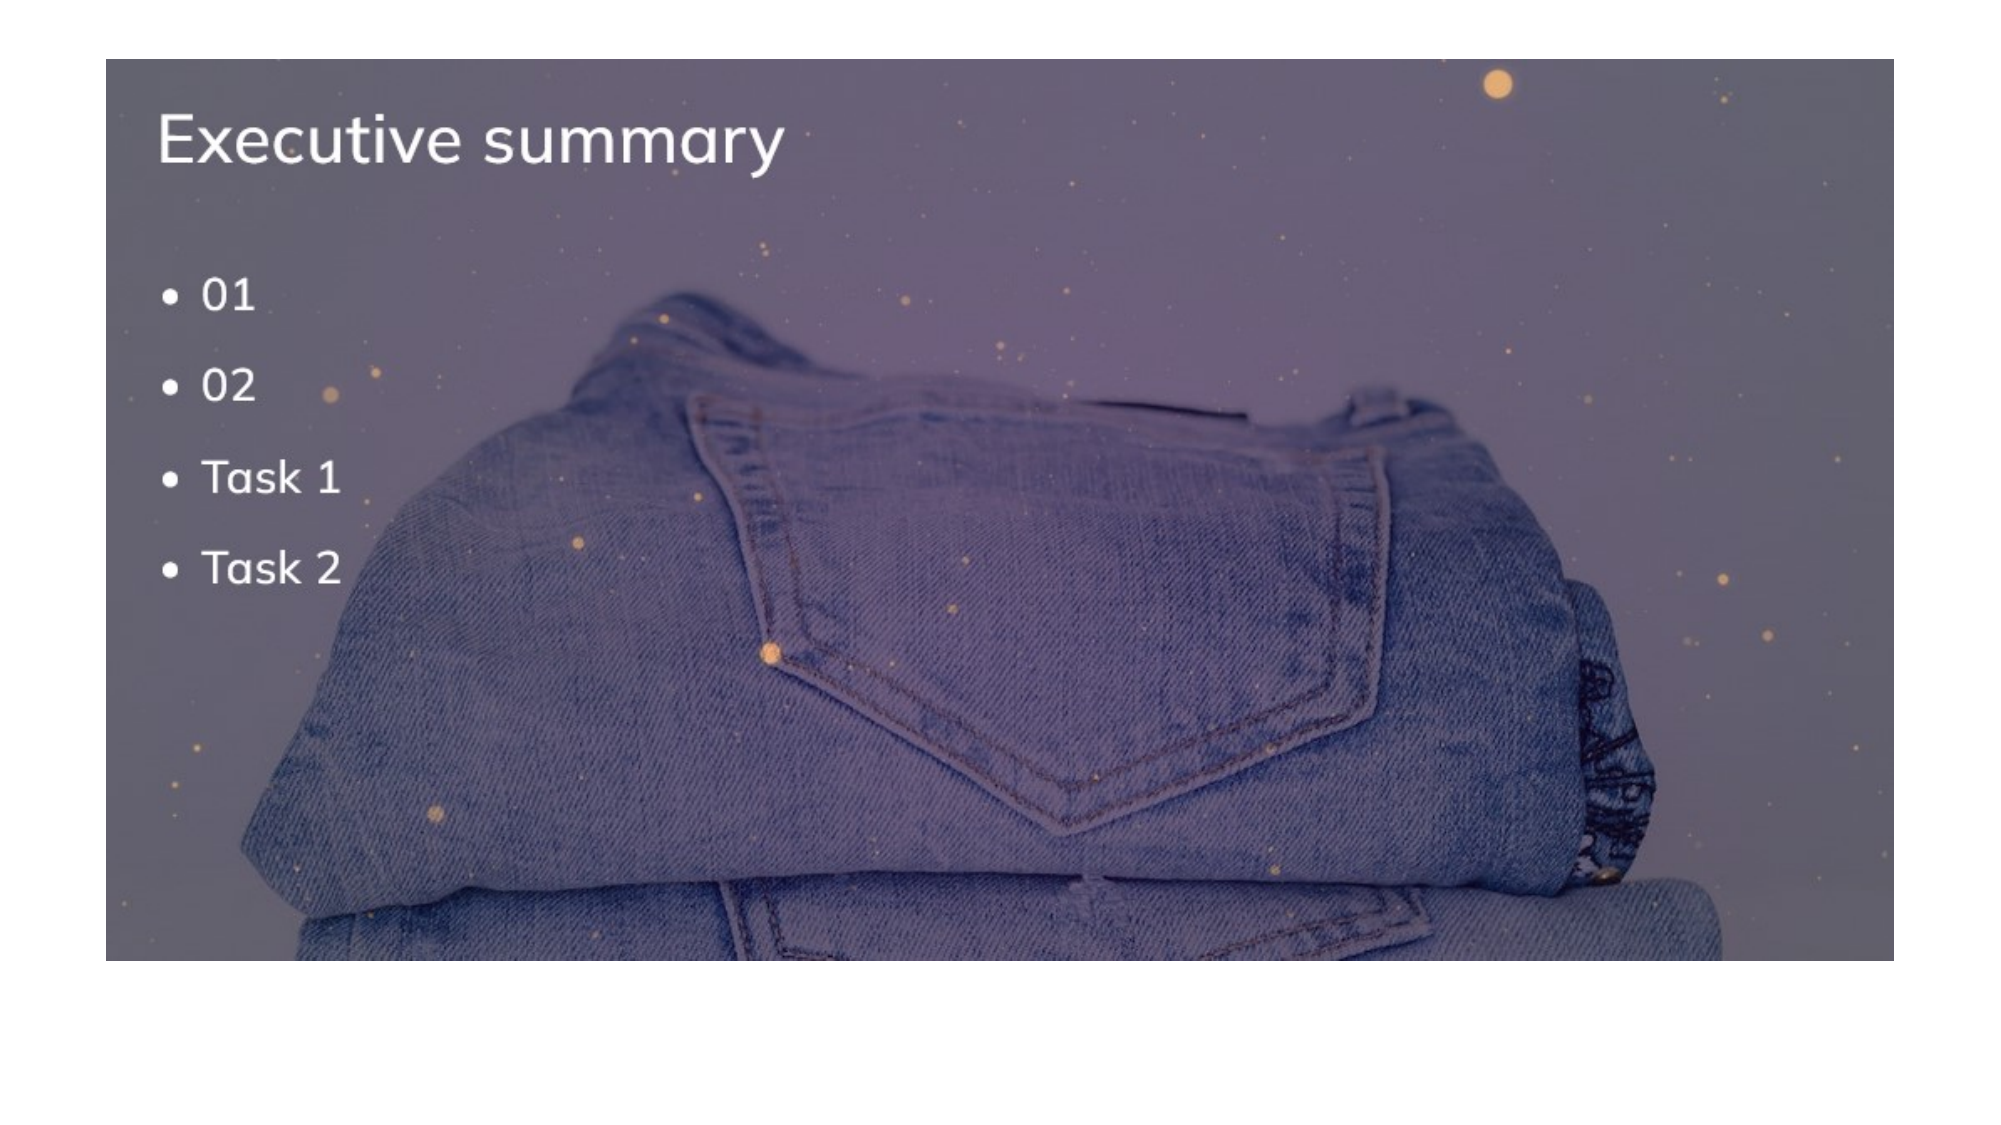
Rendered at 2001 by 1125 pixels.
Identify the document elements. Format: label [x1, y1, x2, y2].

list [106, 59, 1894, 961]
